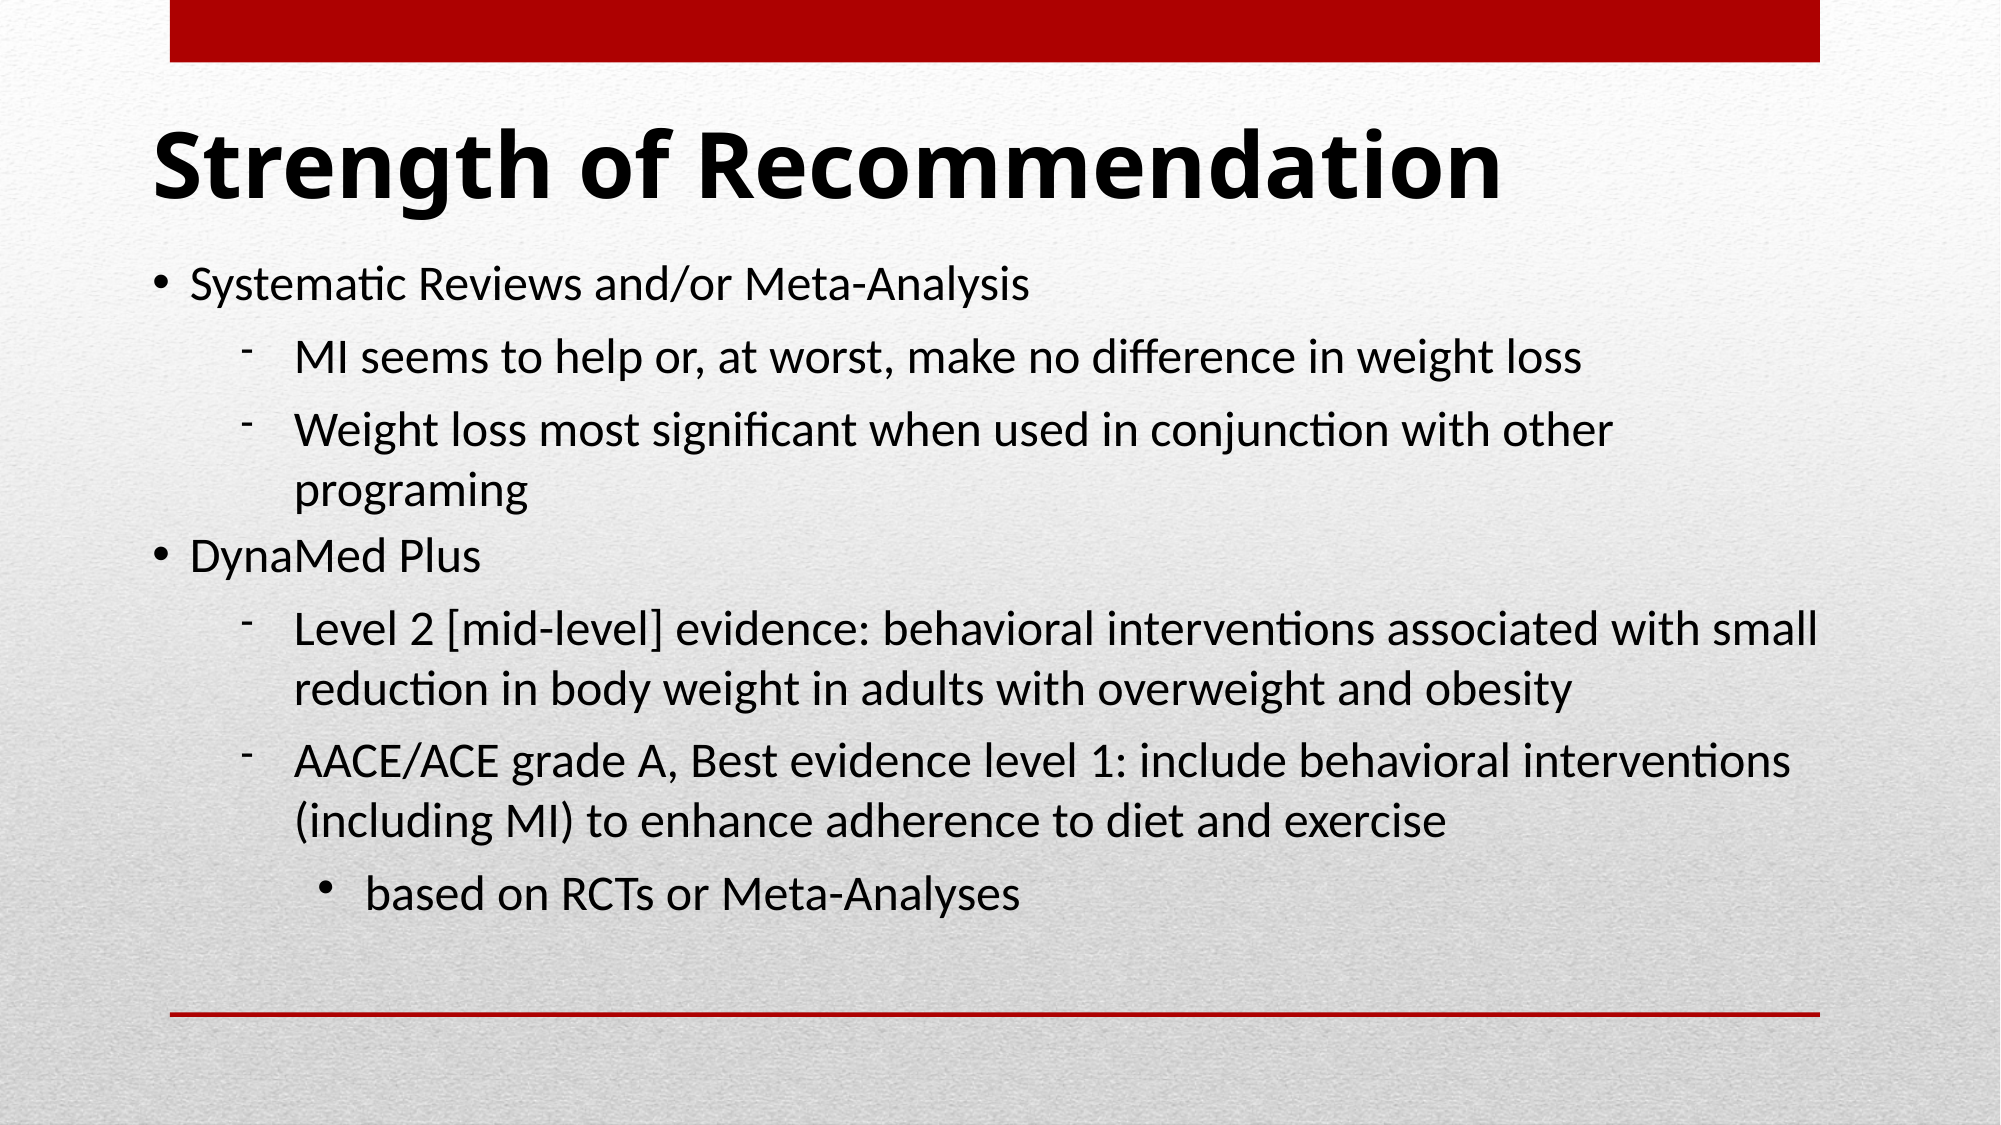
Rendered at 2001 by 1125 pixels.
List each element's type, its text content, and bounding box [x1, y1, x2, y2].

text_box Strength of Recommendation [137, 59, 1863, 249]
text_box Systematic Reviews and/or Meta-Analysis MI seems to help or, at worst, make no difference in weight loss Weight loss most significant when used in conjunction with other programing DynaMed Plus Level 2 [mid-level] evidence: behavioral interventions associated with small reduction in body weight in adults with overweight and obesity AACE/ACE grade A, Best evidence level 1: include behavioral interventions (including MI) to enhance adherence to diet and exercise based on RCTs or Meta-Analyses [137, 249, 1863, 964]
